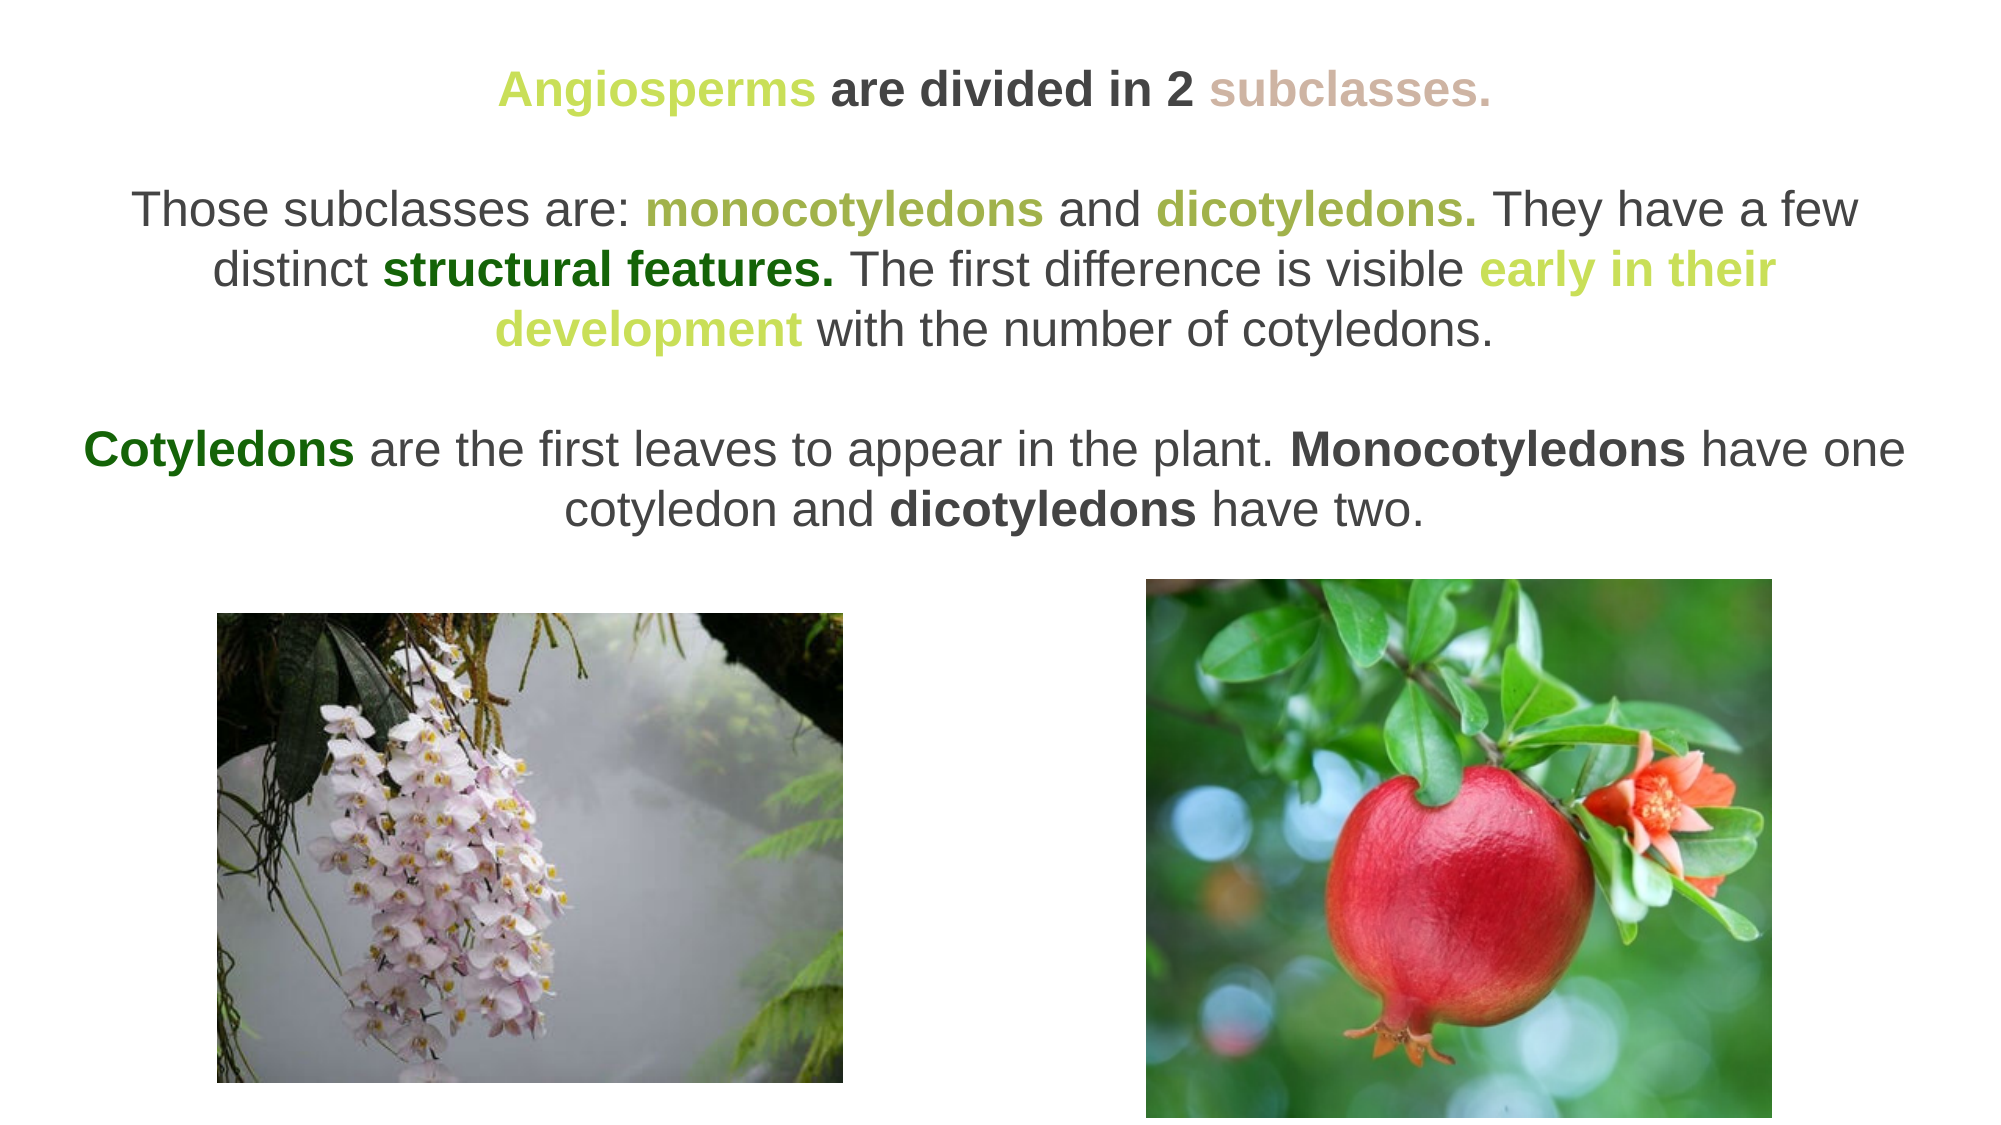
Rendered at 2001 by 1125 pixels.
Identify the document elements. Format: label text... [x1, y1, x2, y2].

text_box Angiosperms are divided in 2 subclasses. Those subclasses are: monocotyledons and dicotyledons. They have a few distinct structural features. The first difference is visible early in their development with the number of cotyledons. Cotyledons are the first leaves to appear in the plant. Monocotyledons have one cotyledon and dicotyledons have two. [18, 48, 1971, 544]
picture [217, 613, 843, 1083]
picture [1146, 579, 1772, 1118]
